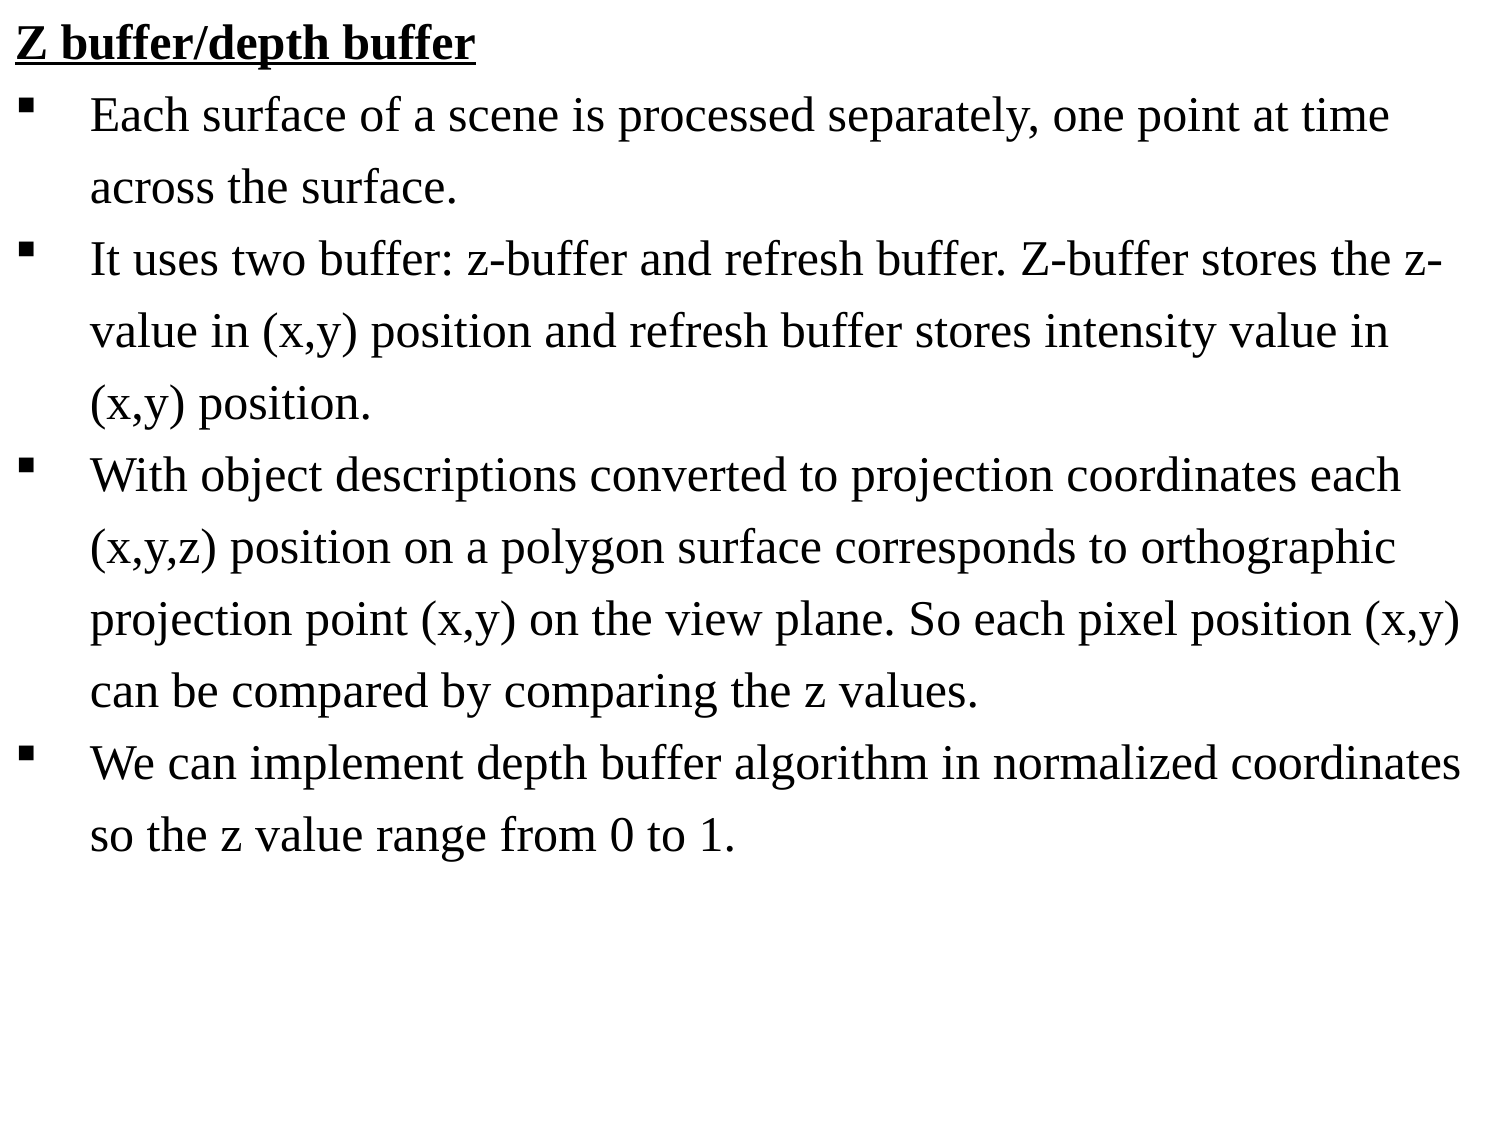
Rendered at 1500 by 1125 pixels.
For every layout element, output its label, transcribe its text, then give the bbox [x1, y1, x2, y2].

text_box Z buffer/depth buffer Each surface of a scene is processed separately, one point at time across the surface. It uses two buffer: z-buffer and refresh buffer. Z-buffer stores the z-value in (x,y) position and refresh buffer stores intensity value in (x,y) position. With object descriptions converted to projection coordinates each (x,y,z) position on a polygon surface corresponds to orthographic projection point (x,y) on the view plane. So each pixel position (x,y) can be compared by comparing the z values. We can implement depth buffer algorithm in normalized coordinates so the z value range from 0 to 1. [0, 0, 1500, 869]
